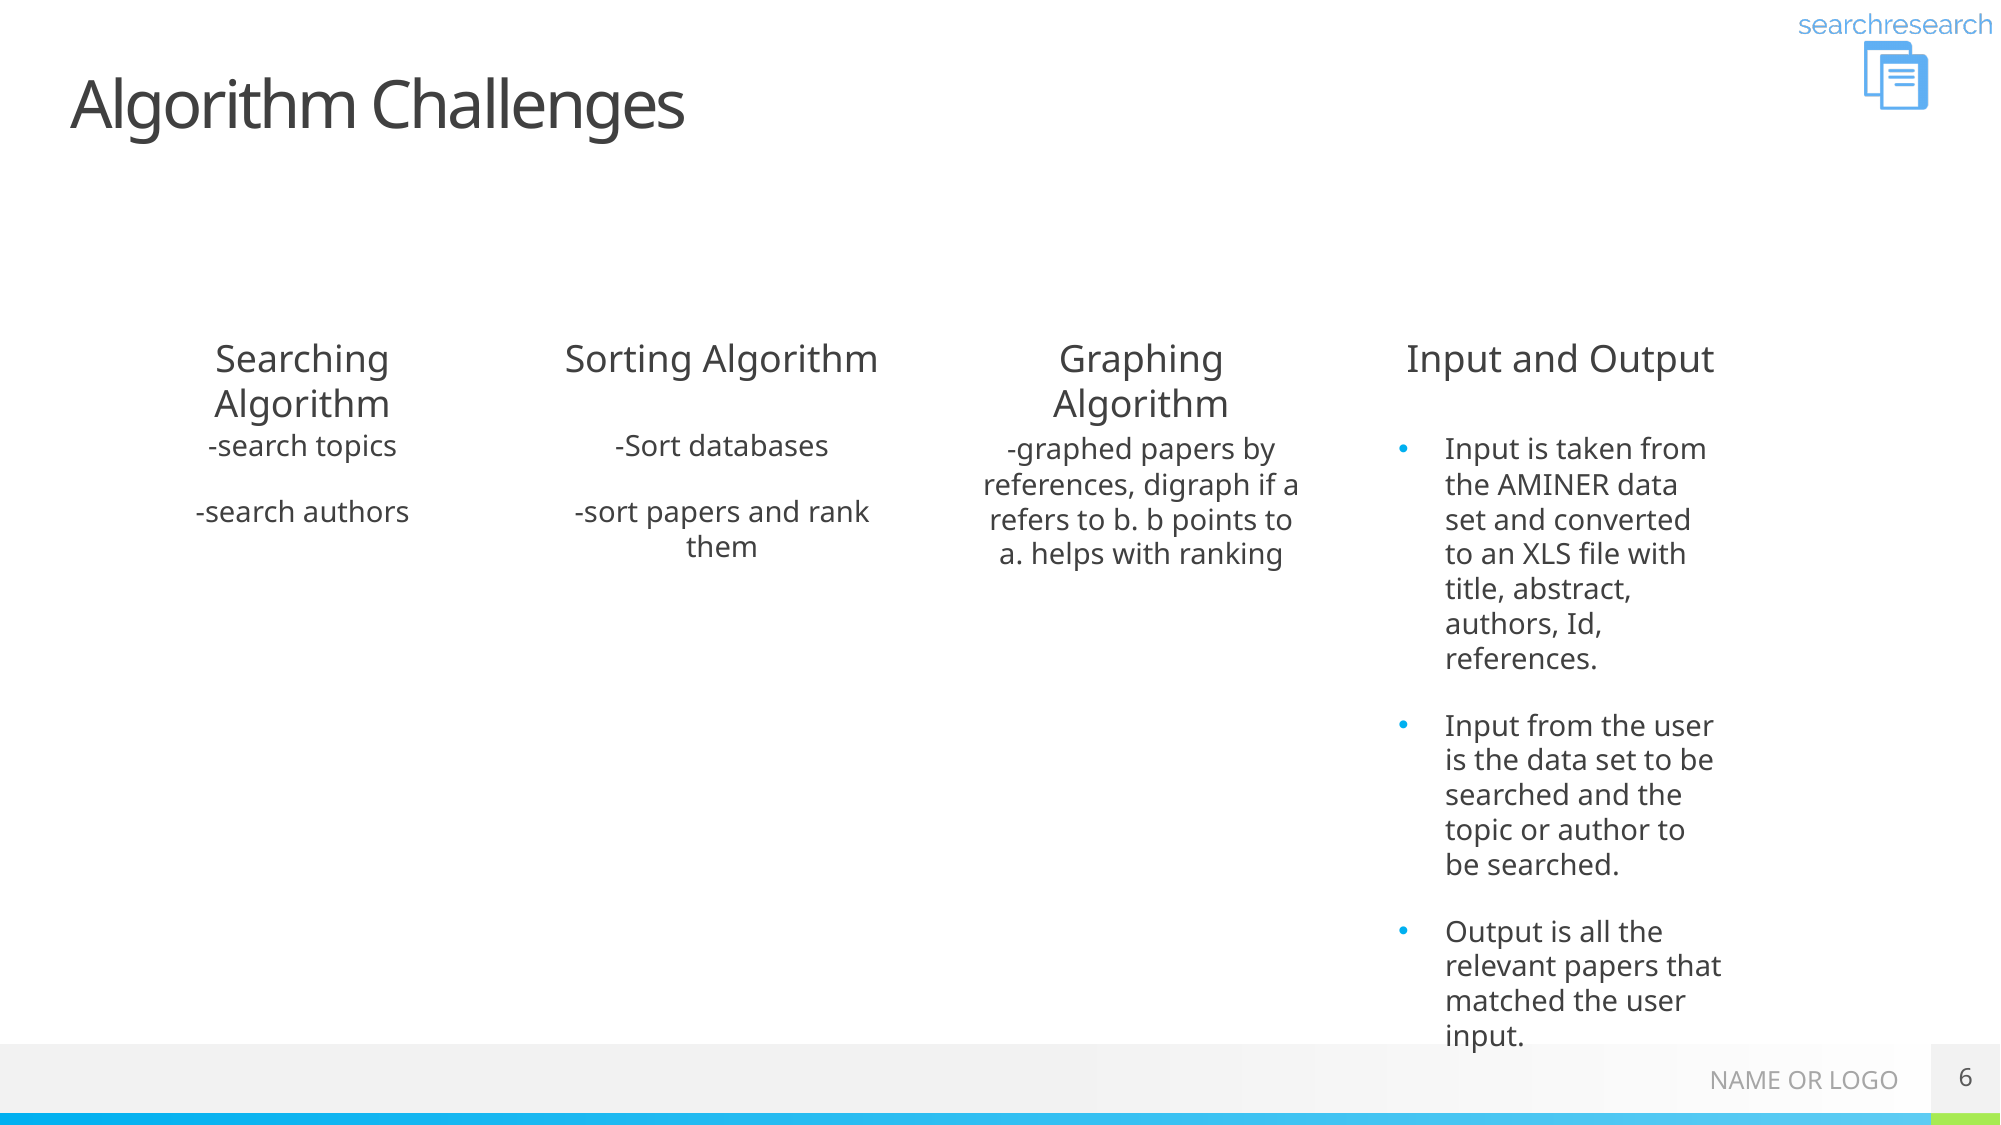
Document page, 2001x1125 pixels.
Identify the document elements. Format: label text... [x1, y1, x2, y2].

picture [1772, 2, 2000, 110]
slide_number 6 [1931, 1044, 2000, 1114]
list -graphed papers by references, digraph if a refers to b. b points to a. helps with ranking [979, 430, 1304, 1013]
list -Sort databases -sort papers and rank them [559, 427, 885, 1010]
text_box Input and Output [1398, 335, 1724, 395]
list Sorting Algorithm [559, 335, 885, 395]
list Searching Algorithm [140, 335, 466, 395]
text_box Input is taken from the AMINER data set and converted to an XLS file with title, abstract, authors, Id, references. Input from the user is the data set to be searched and the topic or author to be searched. Output is all the relevant papers that matched the user input. [1398, 430, 1724, 1013]
title Algorithm Challenges [70, 70, 1000, 219]
list -search topics -search authors [140, 427, 466, 1010]
list Graphing Algorithm [979, 335, 1304, 395]
